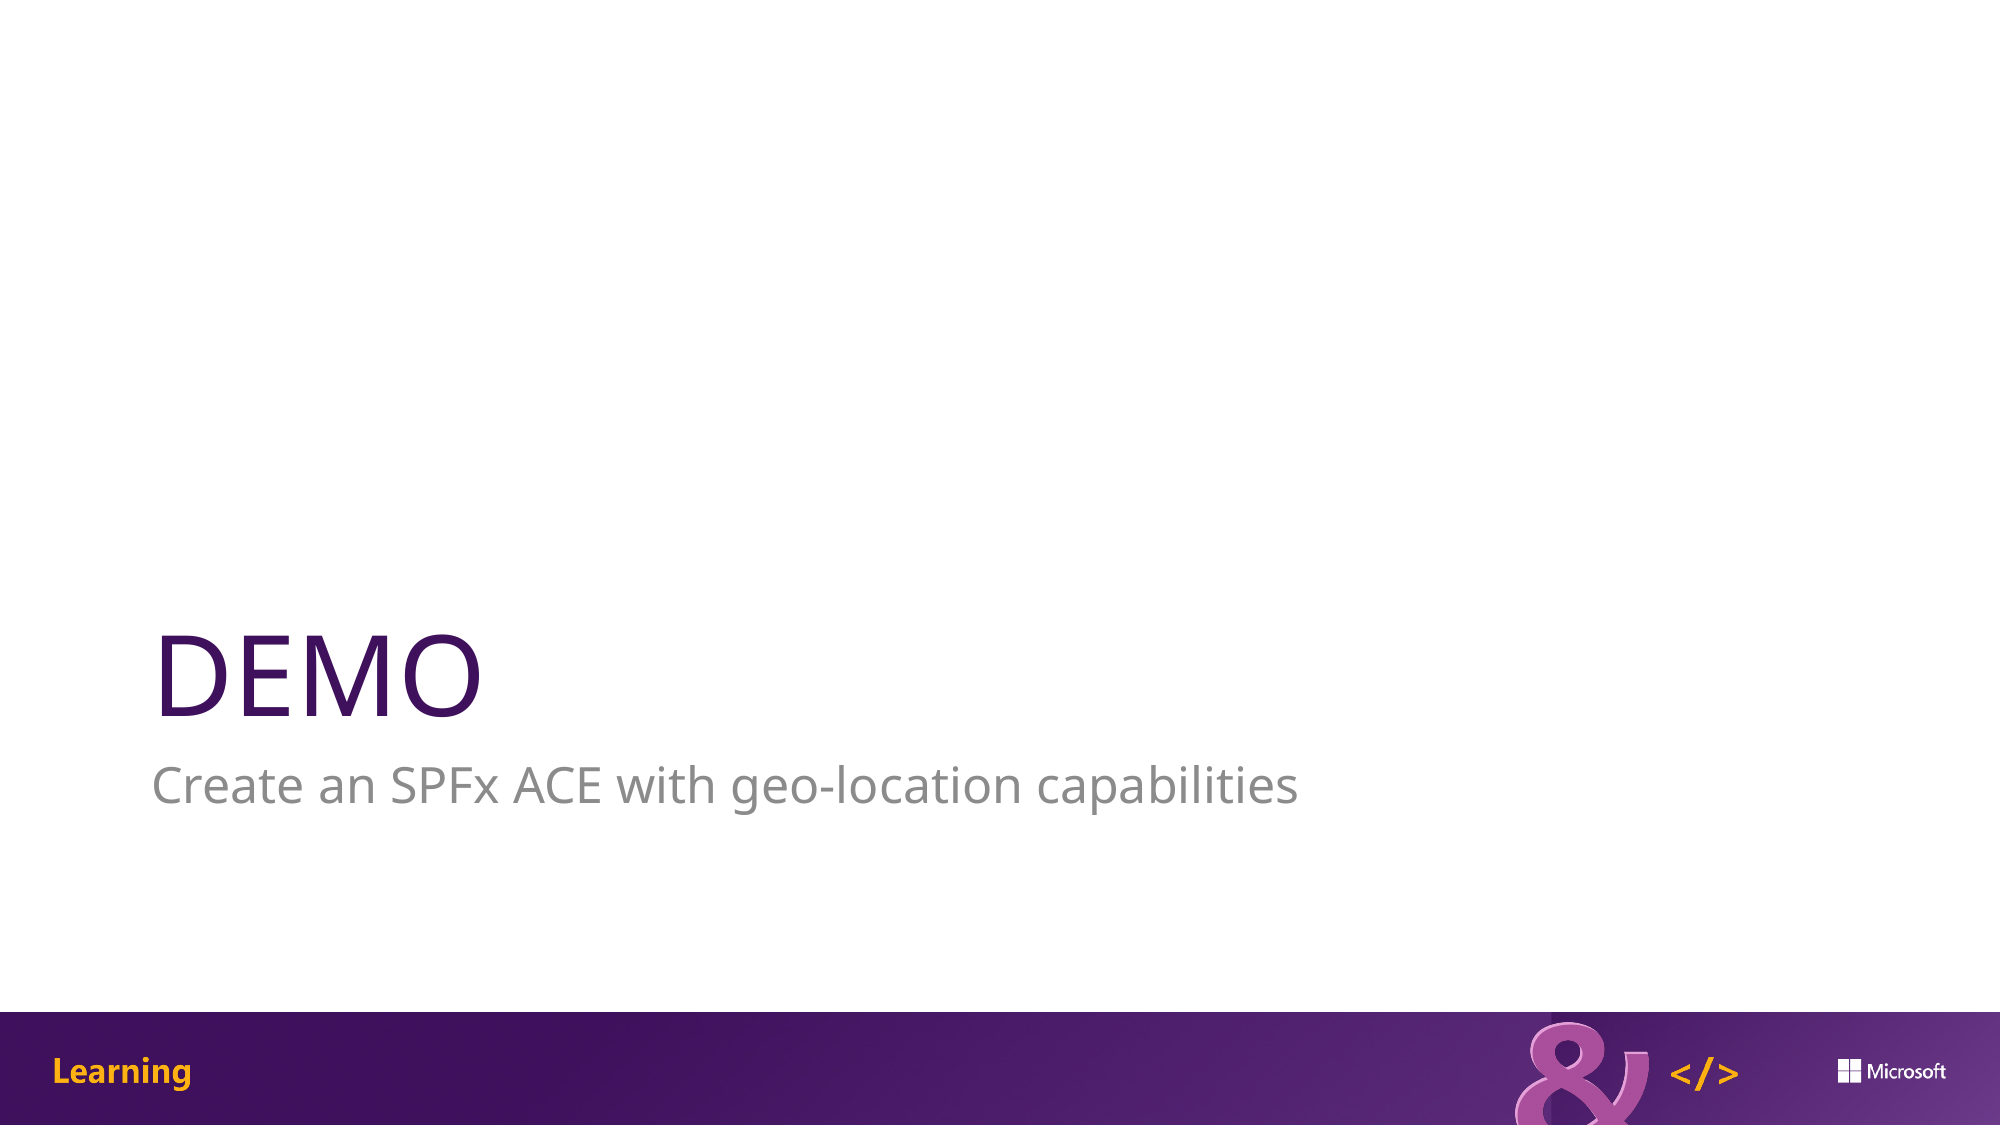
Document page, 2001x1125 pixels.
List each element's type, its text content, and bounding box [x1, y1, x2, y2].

title DEMO [136, 280, 1862, 749]
list Create an SPFx ACE with geo-location capabilities [136, 752, 1862, 999]
picture [0, 1012, 2000, 1125]
